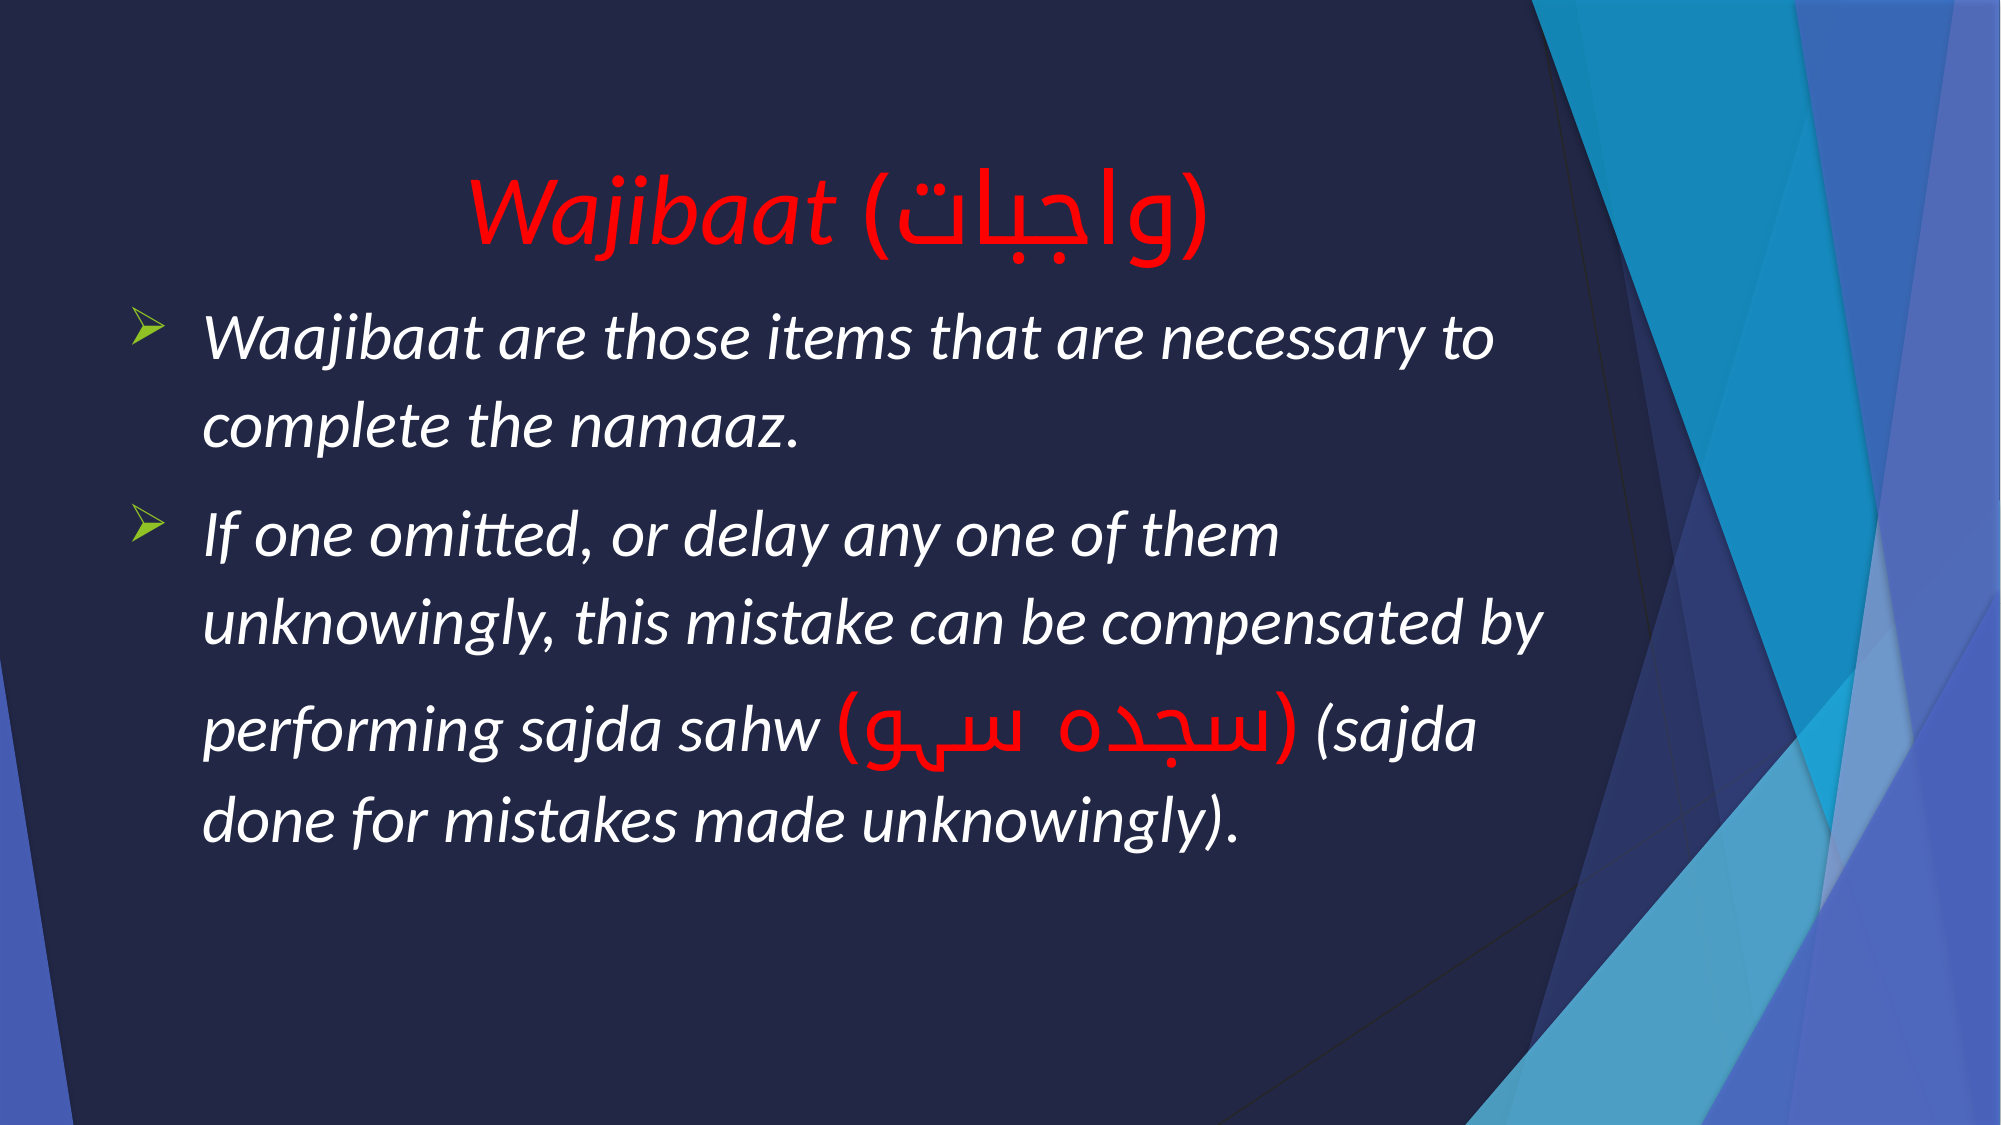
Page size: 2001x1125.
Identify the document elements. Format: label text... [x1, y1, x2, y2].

text_box Wajibaat (واجبات) Waajibaat are those items that are necessary to complete the namaaz. If one omitted, or delay any one of them unknowingly, this mistake can be compensated by performing sajda sahw (سجدہ سہو) (sajda done for mistakes made unknowingly). [112, 125, 1563, 863]
